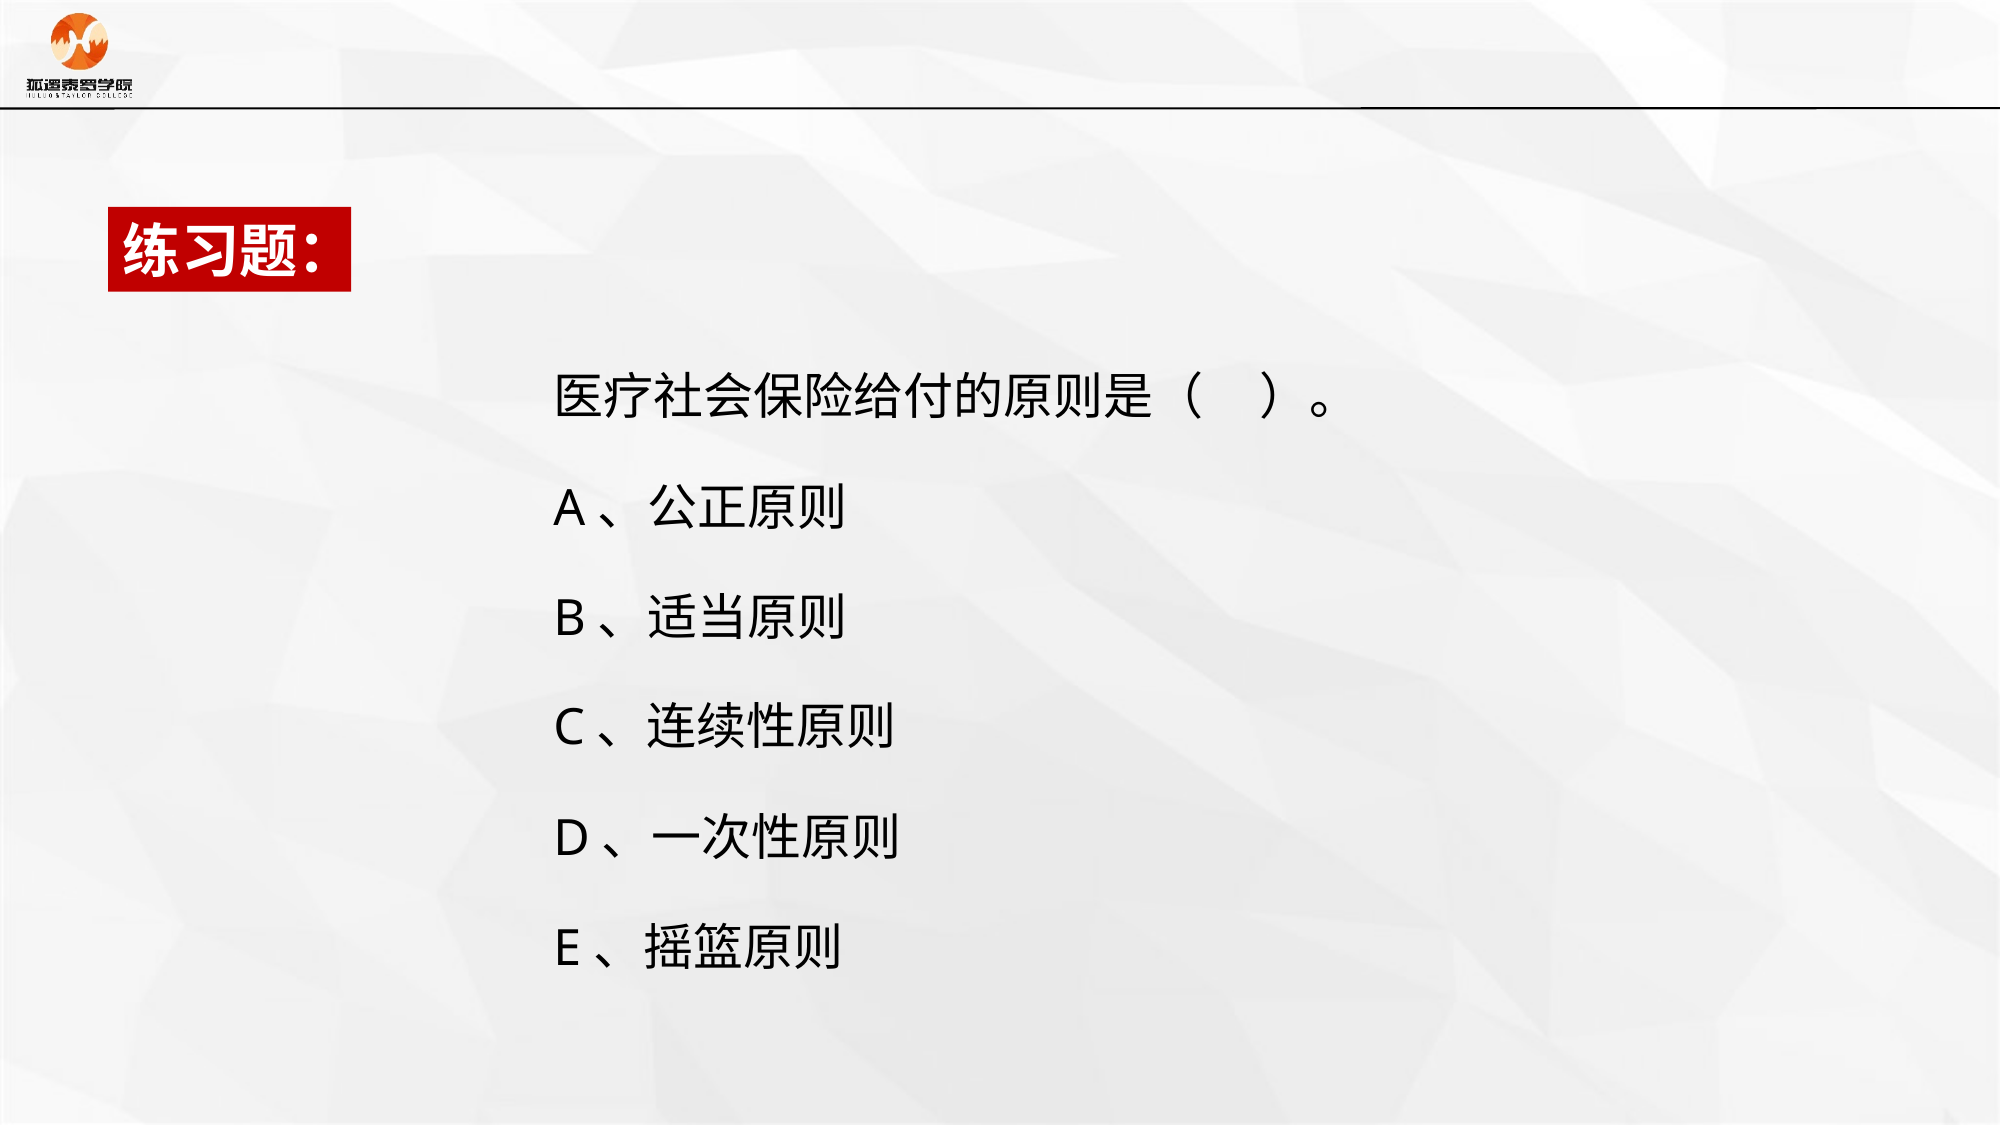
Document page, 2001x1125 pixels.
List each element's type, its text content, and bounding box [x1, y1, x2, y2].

text_box 练习题： [108, 206, 352, 292]
subtitle 医疗社会保险给付的原则是（ ）。 A、公正原则 B、适当原则 C、连续性原则 D、一次性原则 E、摇篮原则 [538, 327, 1573, 1003]
picture [4, 0, 154, 111]
